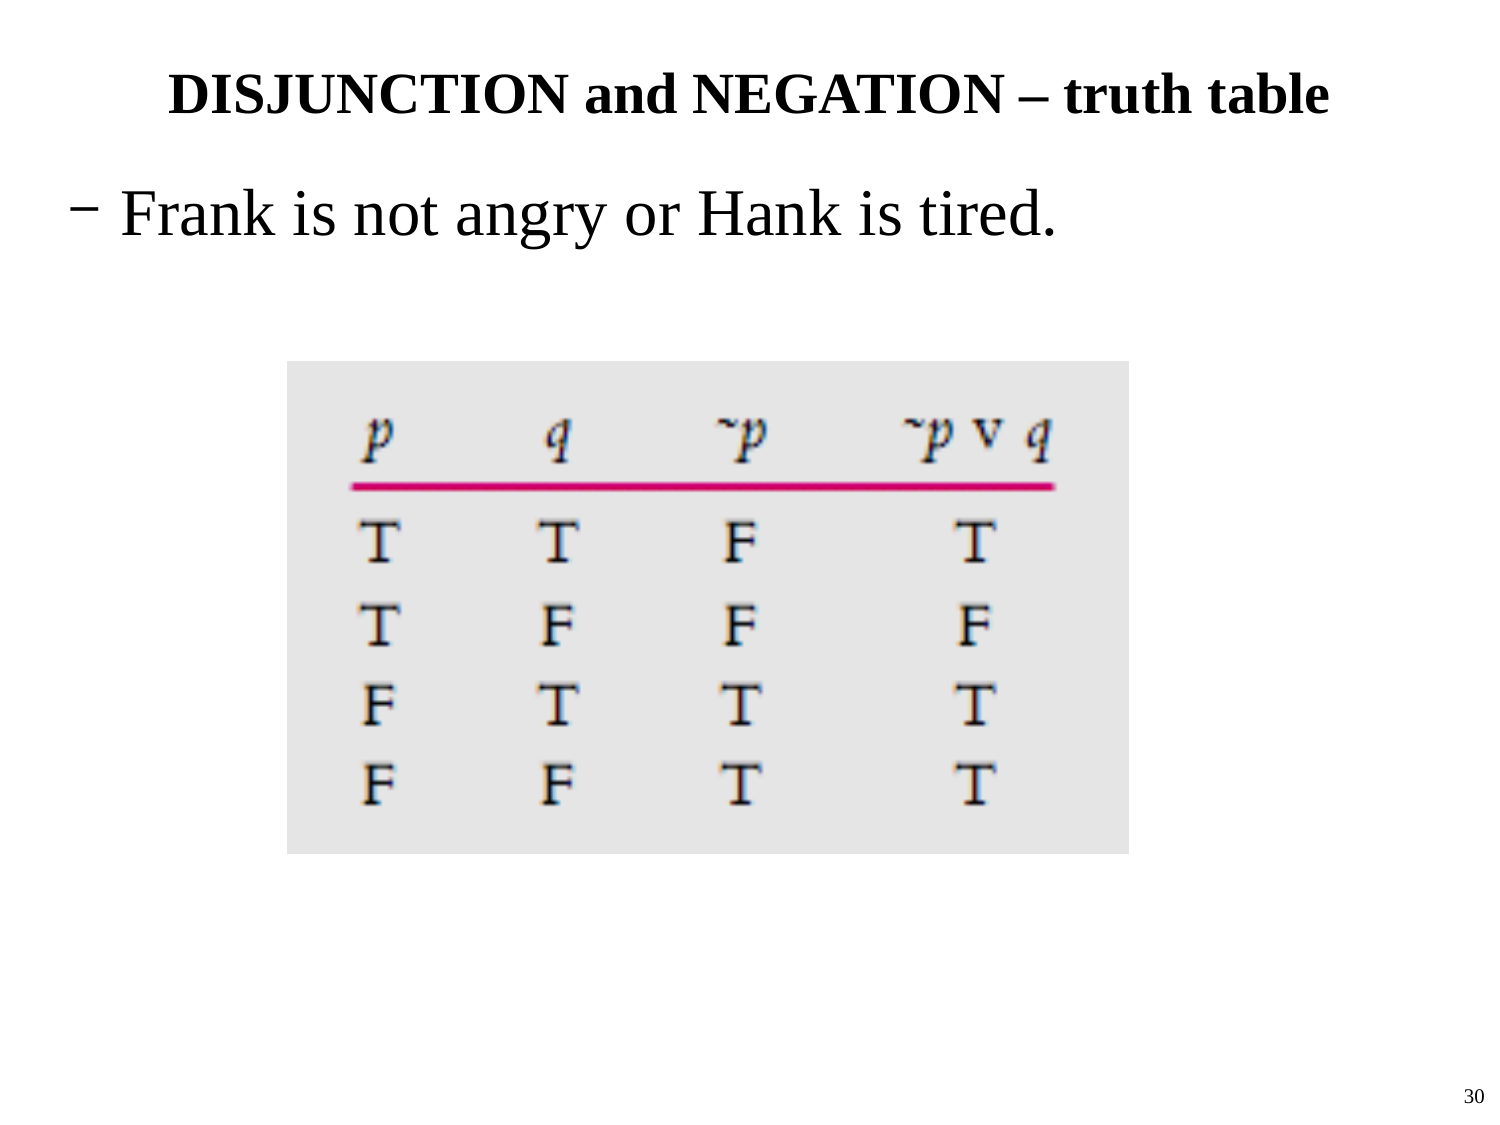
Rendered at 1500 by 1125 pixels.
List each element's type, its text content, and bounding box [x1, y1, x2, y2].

title DISJUNCTION and NEGATION – truth table [112, 52, 1388, 129]
picture [287, 360, 1130, 854]
slide_number 30 [1187, 1074, 1500, 1125]
list Frank is not angry or Hank is tired. [0, 170, 1500, 388]
